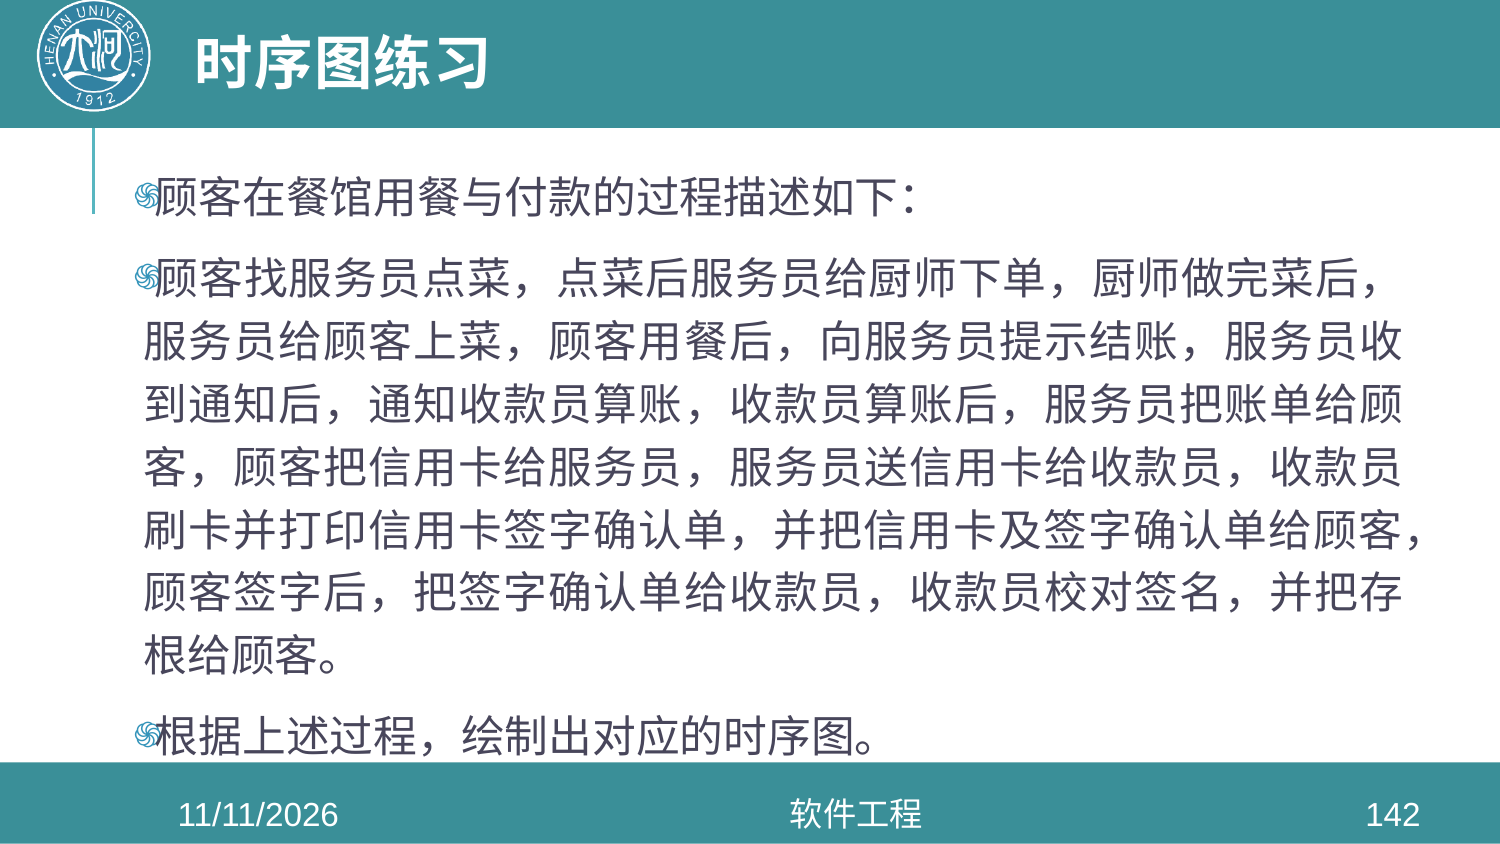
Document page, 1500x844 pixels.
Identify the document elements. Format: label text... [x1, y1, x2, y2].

slide_number 142 [1333, 796, 1454, 830]
title 时序图练习 [179, 0, 1454, 136]
list 顾客在餐馆用餐与付款的过程描述如下： 顾客找服务员点菜，点菜后服务员给厨师下单，厨师做完菜后，服务员给顾客上菜，顾客用餐后，向服务员提示结账，服务员收到通知后，通知收款员算账，收款员算账后，服务员把账单给顾客，顾客把信用卡给服务员，服务员送信用卡给收款员，收款员刷卡并打印信用卡签字确认单，并把信用卡及签字确认单给顾客，顾客签字后，把签字确认单给收款员，收款员校对签名，并把存根给顾客。 根据上述过程，绘制出对应的时序图。 [126, 151, 1411, 777]
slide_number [126, 796, 391, 830]
footer 软件工程 [391, 796, 1322, 830]
